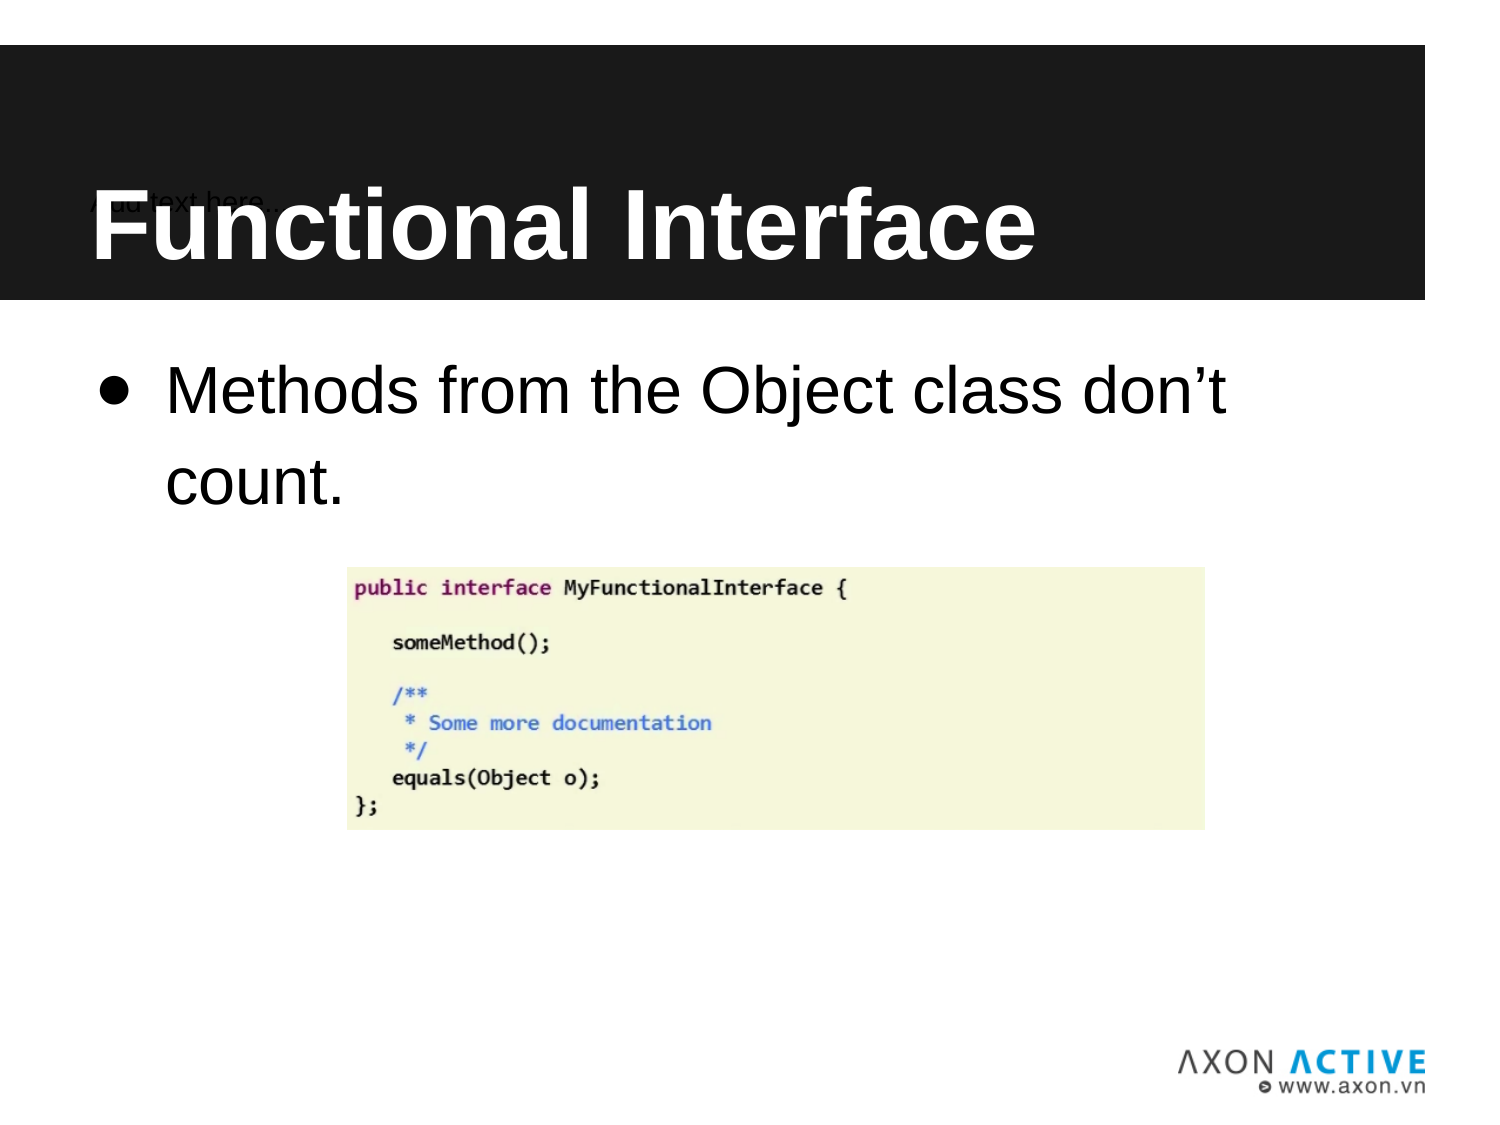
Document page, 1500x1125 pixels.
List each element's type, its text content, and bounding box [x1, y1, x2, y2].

title Functional Interface [75, 45, 1425, 295]
list Methods from the Object class don’t count. [75, 319, 1425, 1078]
picture [347, 566, 1205, 830]
picture [1178, 1031, 1426, 1112]
text_box Add text here... [74, 168, 1425, 302]
